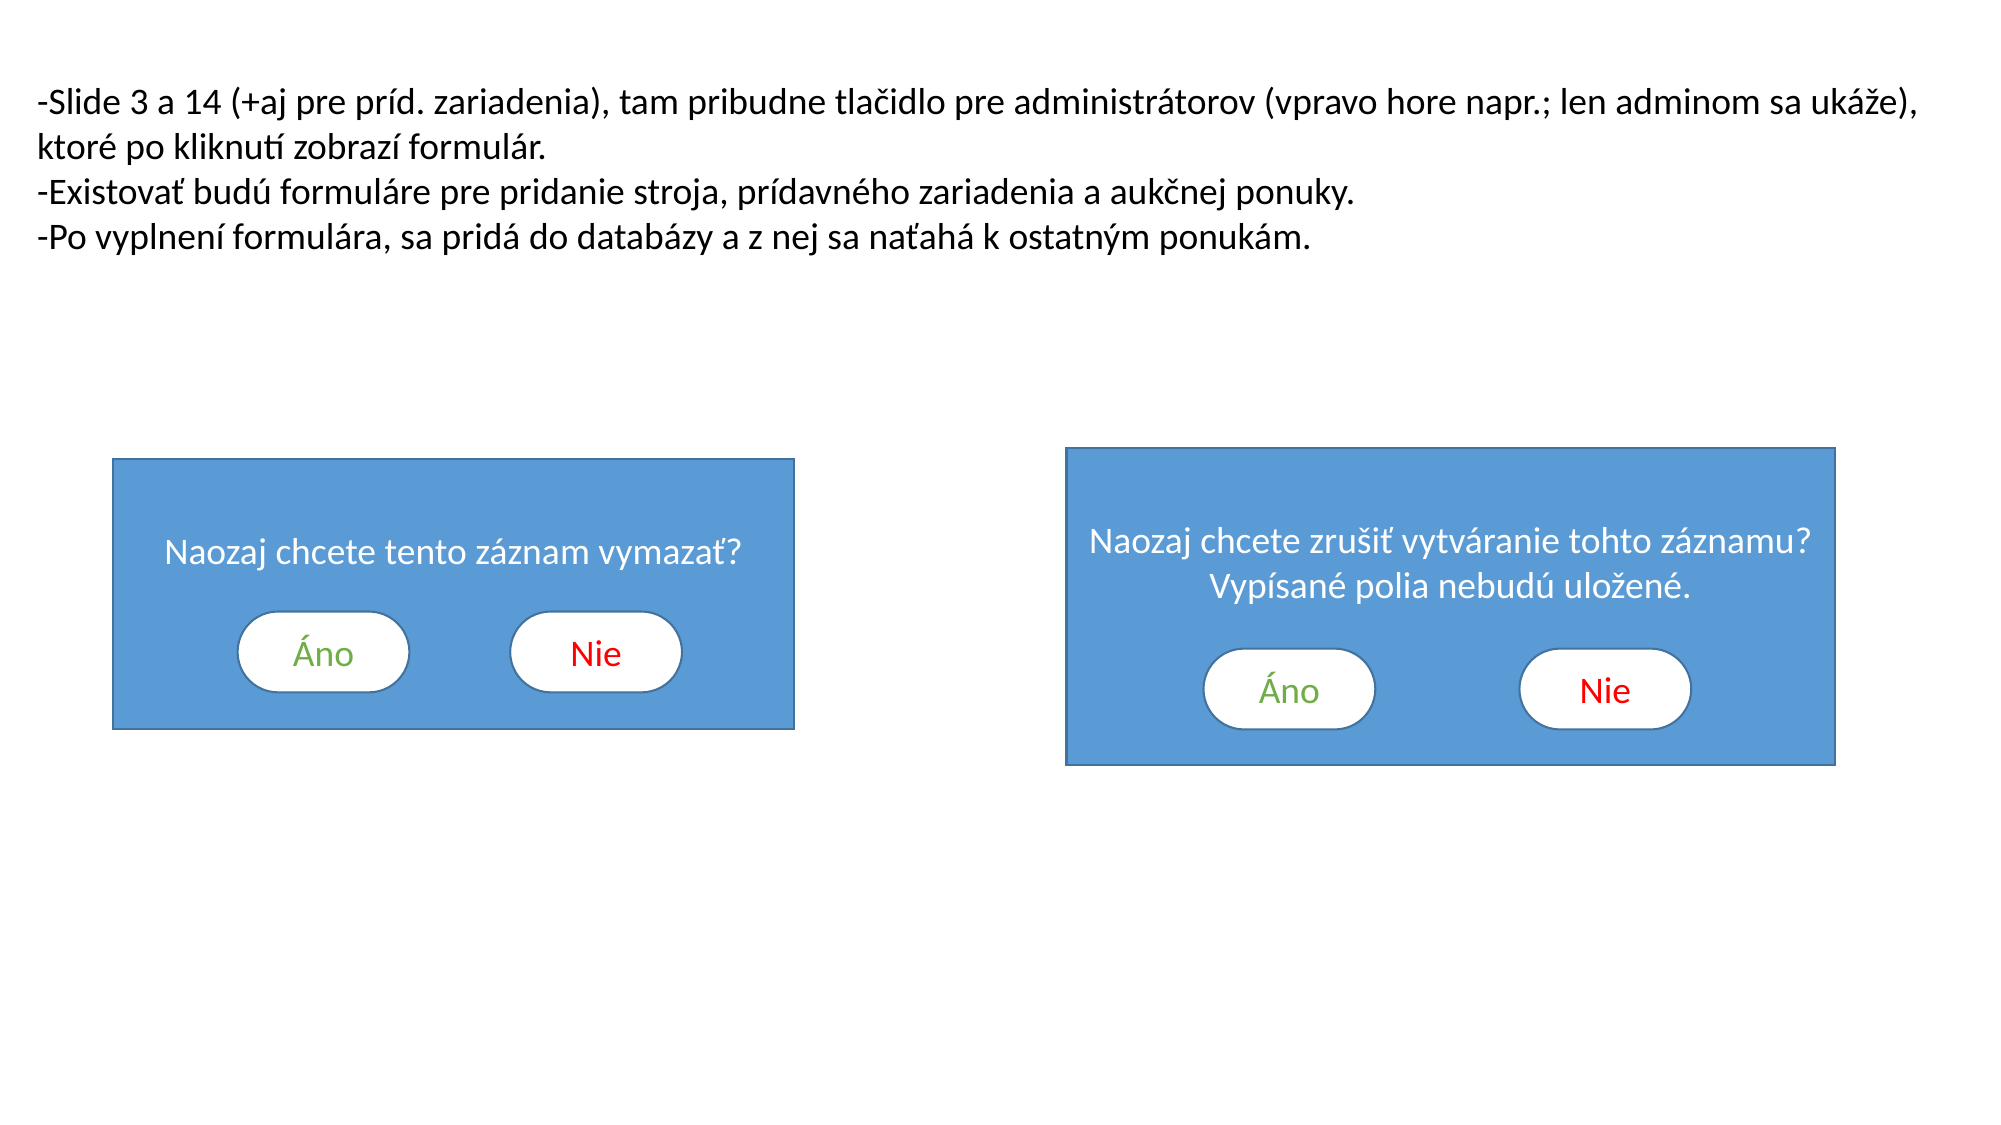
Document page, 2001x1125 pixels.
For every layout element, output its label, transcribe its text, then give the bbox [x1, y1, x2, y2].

text_box Áno [1202, 647, 1377, 731]
text_box Nie [1518, 647, 1693, 731]
text_box Áno [236, 610, 411, 694]
text_box Nie [509, 610, 684, 694]
text_box Naozaj chcete tento záznam vymazať? [112, 458, 795, 730]
text_box Naozaj chcete zrušiť vytváranie tohto záznamu? Vypísané polia nebudú uložené. [1065, 447, 1836, 766]
text_box -Slide 3 a 14 (+aj pre príd. zariadenia), tam pribudne tlačidlo pre administrátorov (vpravo hore napr.; len adminom sa ukáže), ktoré po kliknutí zobrazí formulár. -Existovať budú formuláre pre pridanie stroja, prídavného zariadenia a aukčnej ponuky. -Po vyplnení formulára, sa pridá do databázy a z nej sa naťahá k ostatným ponukám. [22, 69, 1948, 265]
